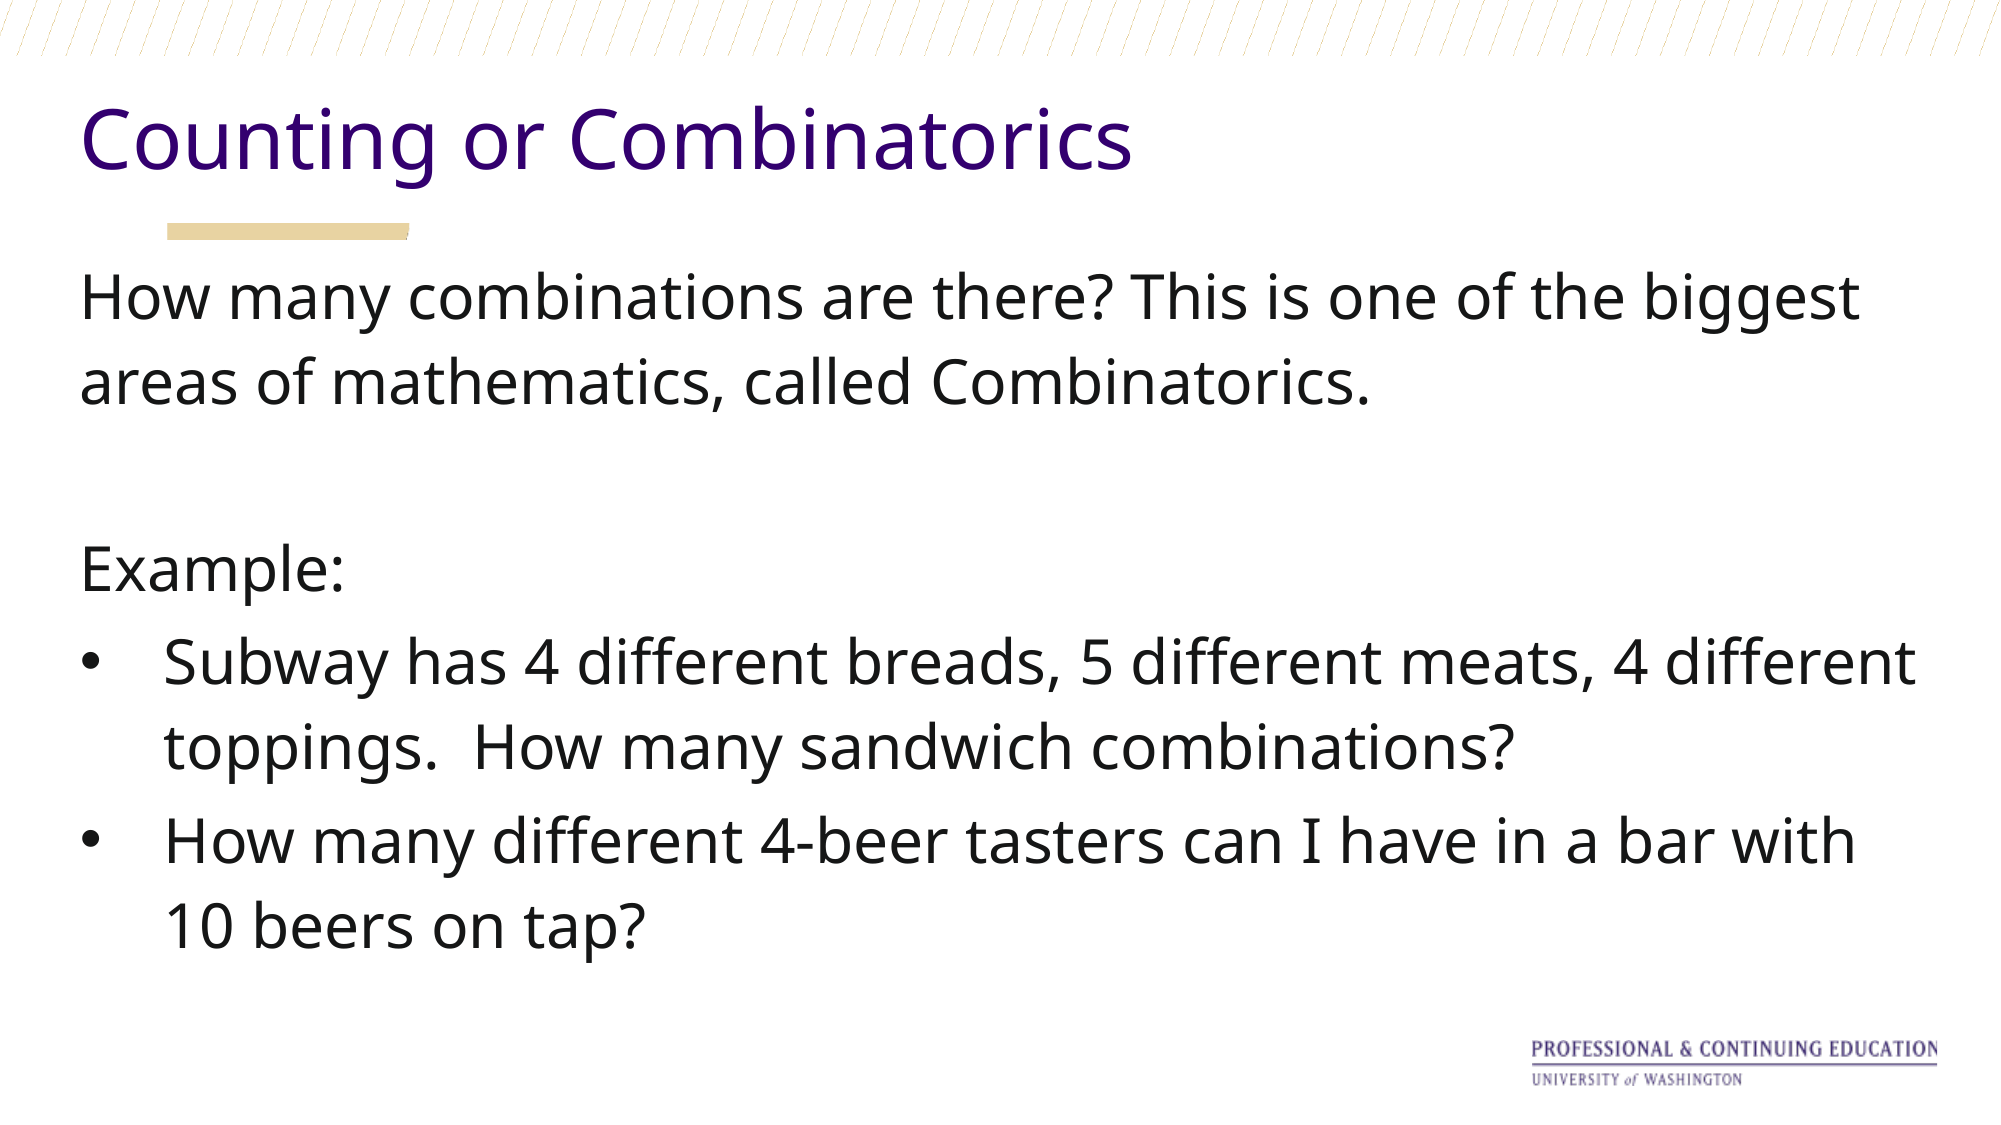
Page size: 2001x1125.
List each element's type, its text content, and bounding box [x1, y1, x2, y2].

list Counting or Combinatorics [65, 45, 1938, 240]
list How many combinations are there? This is one of the biggest areas of mathematics, called Combinatorics. Example: Subway has 4 different breads, 5 different meats, 4 different toppings. How many sandwich combinations? How many different 4-beer tasters can I have in a bar with 10 beers on tap? [65, 239, 1937, 984]
picture [0, 0, 2001, 56]
